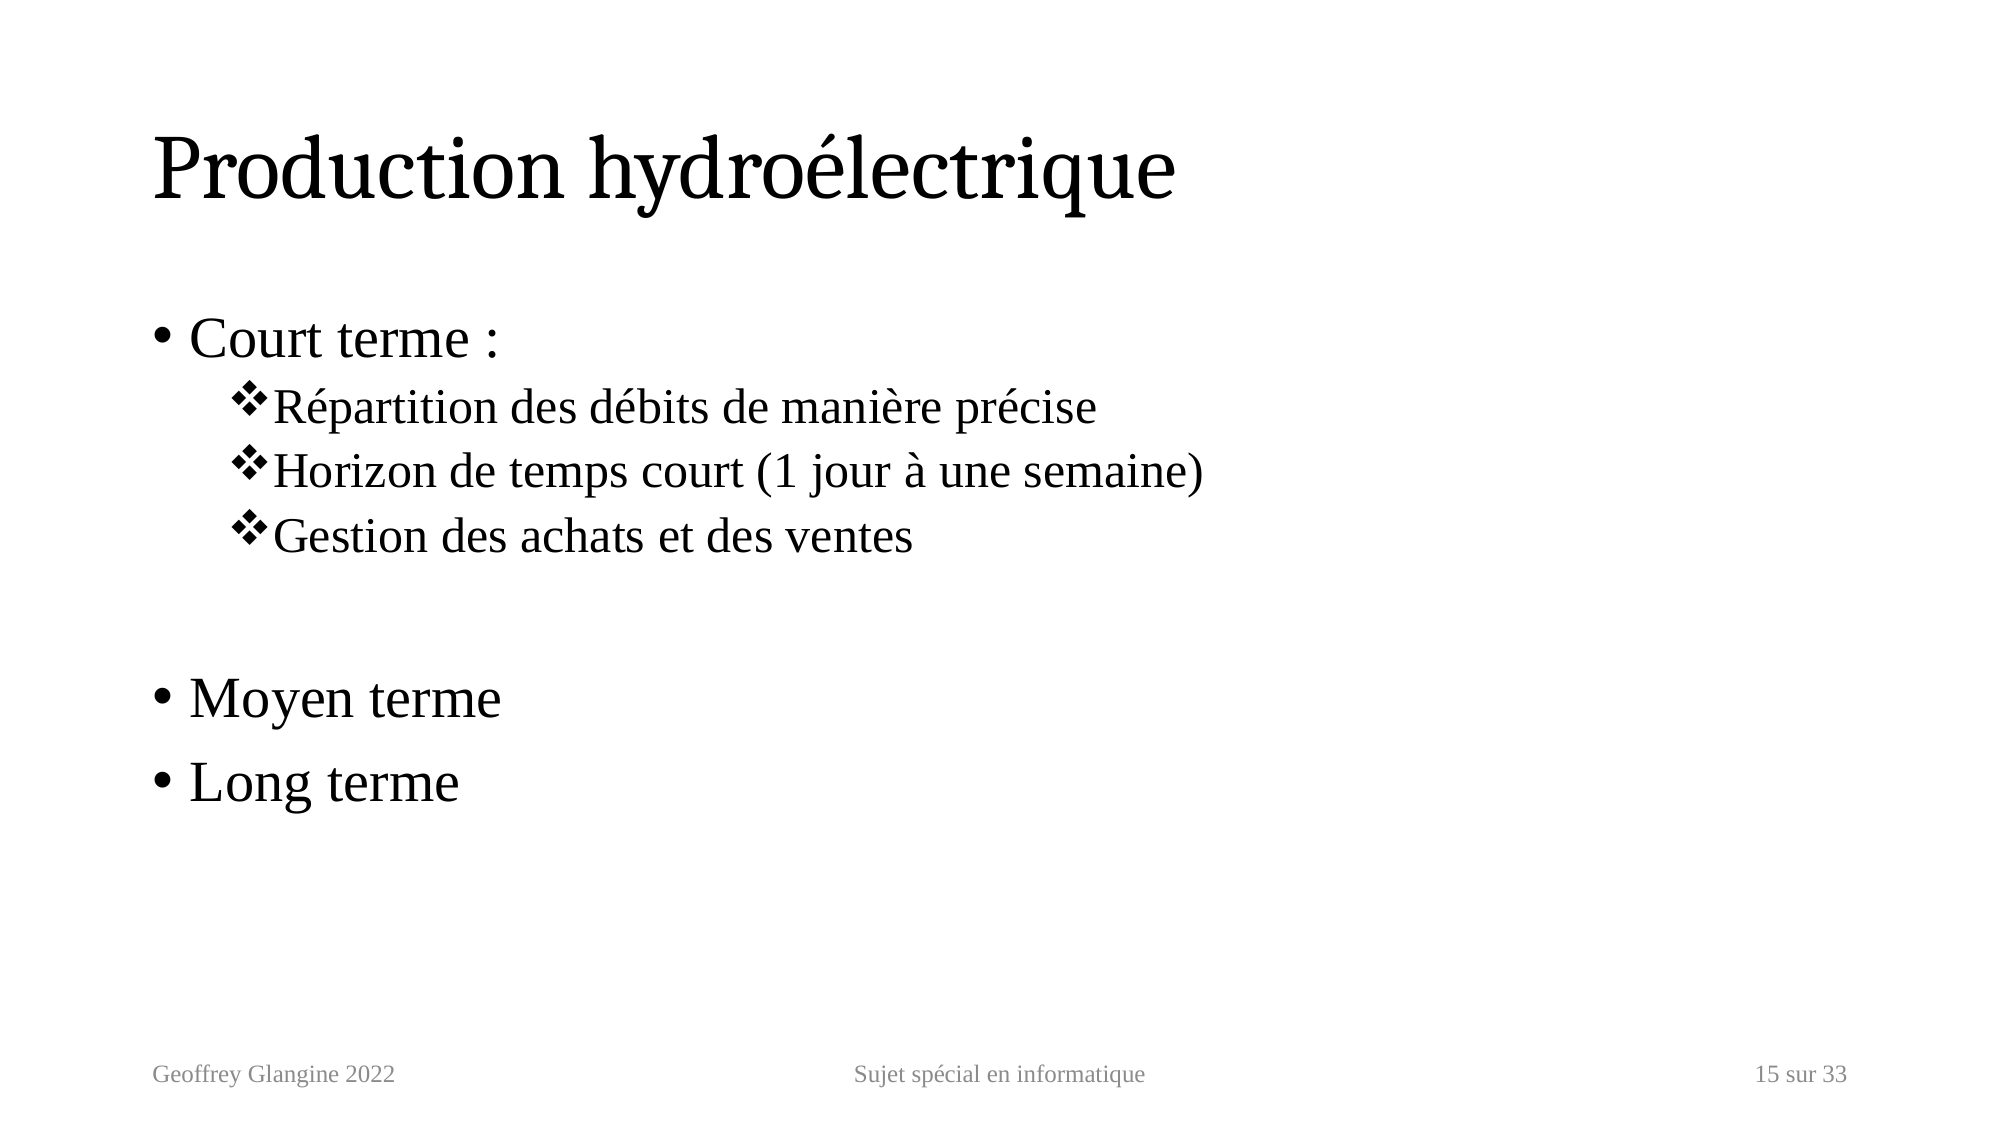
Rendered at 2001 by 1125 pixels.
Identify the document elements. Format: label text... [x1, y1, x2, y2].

list Court terme : Répartition des débits de manière précise Horizon de temps court (1 jour à une semaine) Gestion des achats et des ventes Moyen terme Long terme [137, 299, 1863, 1014]
slide_number Geoffrey Glangine 2022 [137, 1042, 588, 1103]
slide_number 15 sur 33 [1412, 1042, 1863, 1103]
footer Sujet spécial en informatique [662, 1042, 1338, 1103]
title Production hydroélectrique [137, 59, 1863, 278]
